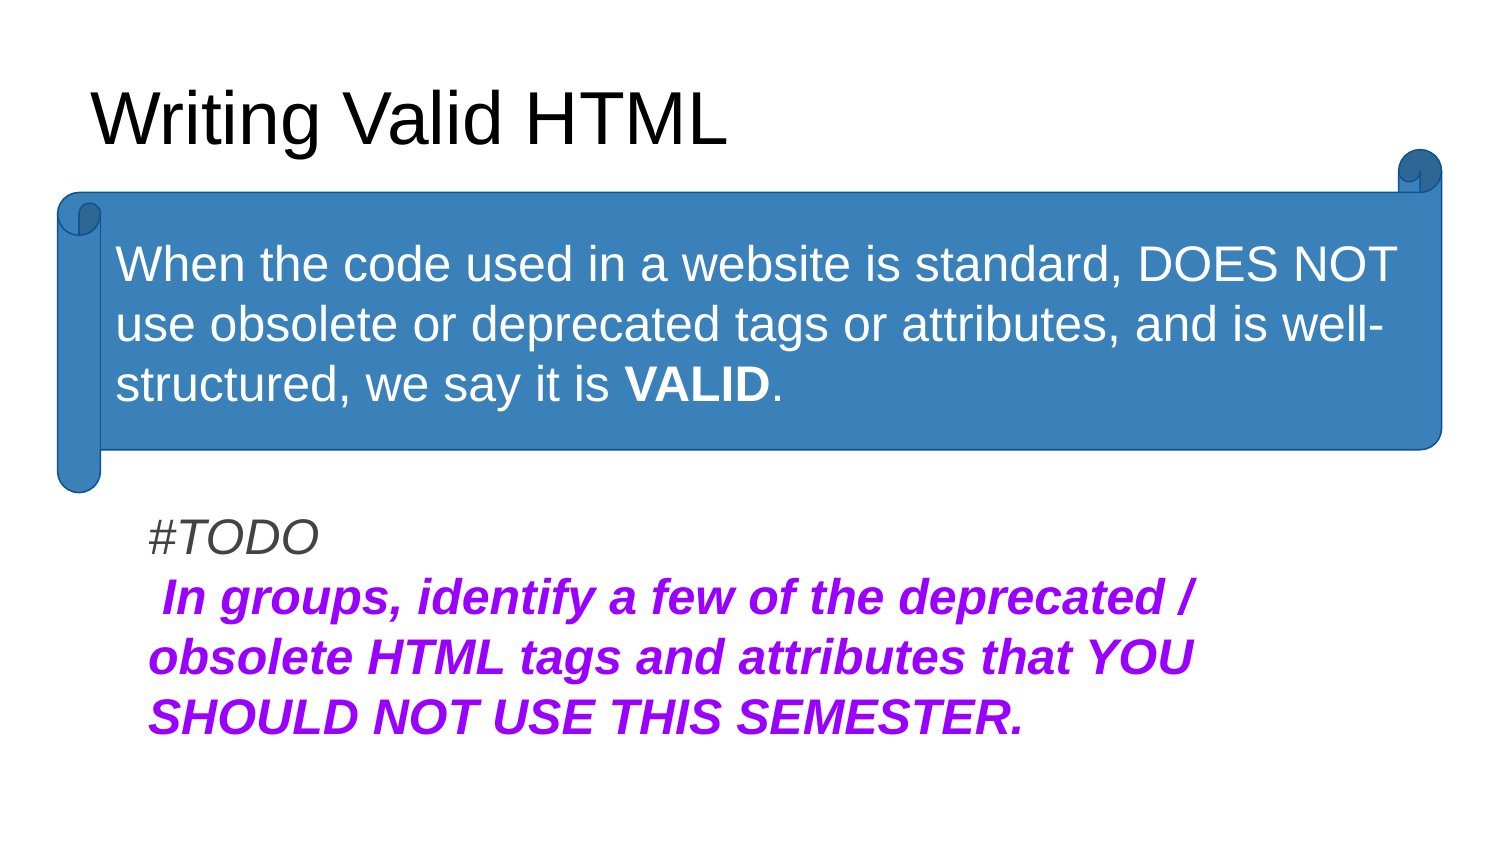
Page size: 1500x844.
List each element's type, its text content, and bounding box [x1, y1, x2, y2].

title Writing Valid HTML [75, 33, 1425, 175]
text_box When the code used in a website is standard, DOES NOT use obsolete or deprecated tags or attributes, and is well-structured, we say it is VALID. [57, 149, 1442, 493]
list #TODO In groups, identify a few of the deprecated / obsolete HTML tags and attributes that YOU SHOULD NOT USE THIS SEMESTER. [133, 489, 1425, 810]
